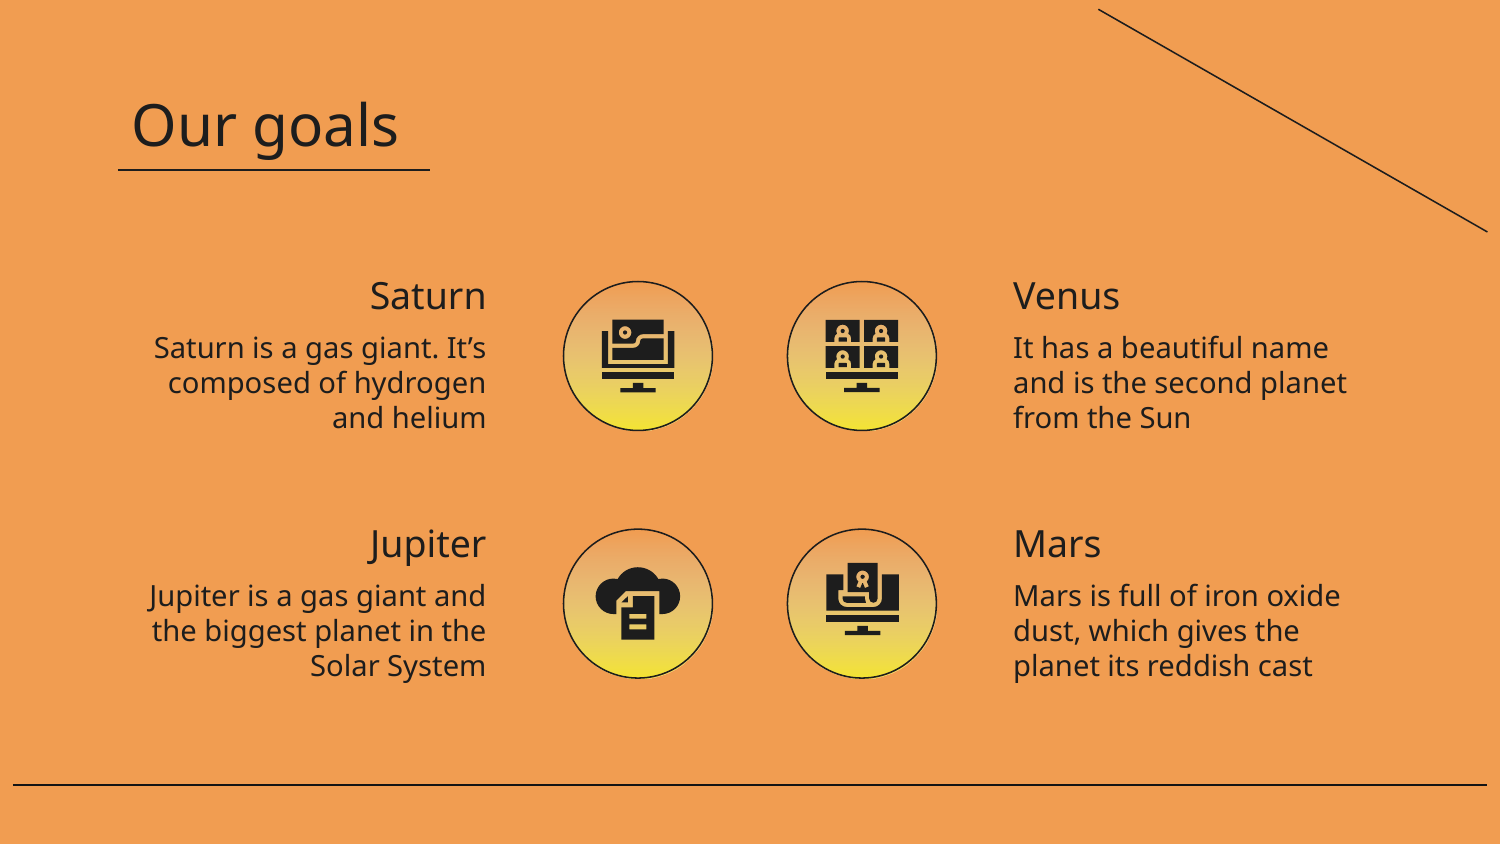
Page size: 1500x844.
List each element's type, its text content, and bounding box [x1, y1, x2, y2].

subtitle Saturn is a gas giant. It’s composed of hydrogen and helium [117, 322, 502, 443]
subtitle Jupiter is a gas giant and the biggest planet in the Solar System [117, 570, 502, 691]
subtitle It has a beautiful name and is the second planet from the Sun [998, 322, 1383, 443]
title Our goals [116, 76, 937, 171]
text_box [825, 319, 899, 393]
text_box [826, 562, 900, 636]
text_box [595, 567, 681, 640]
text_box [601, 319, 675, 393]
subtitle Mars is full of iron oxide dust, which gives the planet its reddish cast [998, 570, 1383, 691]
text_box [563, 281, 713, 431]
text_box [787, 281, 937, 431]
title Mars [998, 514, 1383, 570]
text_box [787, 529, 937, 679]
title Jupiter [117, 514, 502, 570]
title Saturn [117, 266, 502, 322]
title Venus [998, 266, 1383, 322]
text_box [563, 529, 713, 679]
